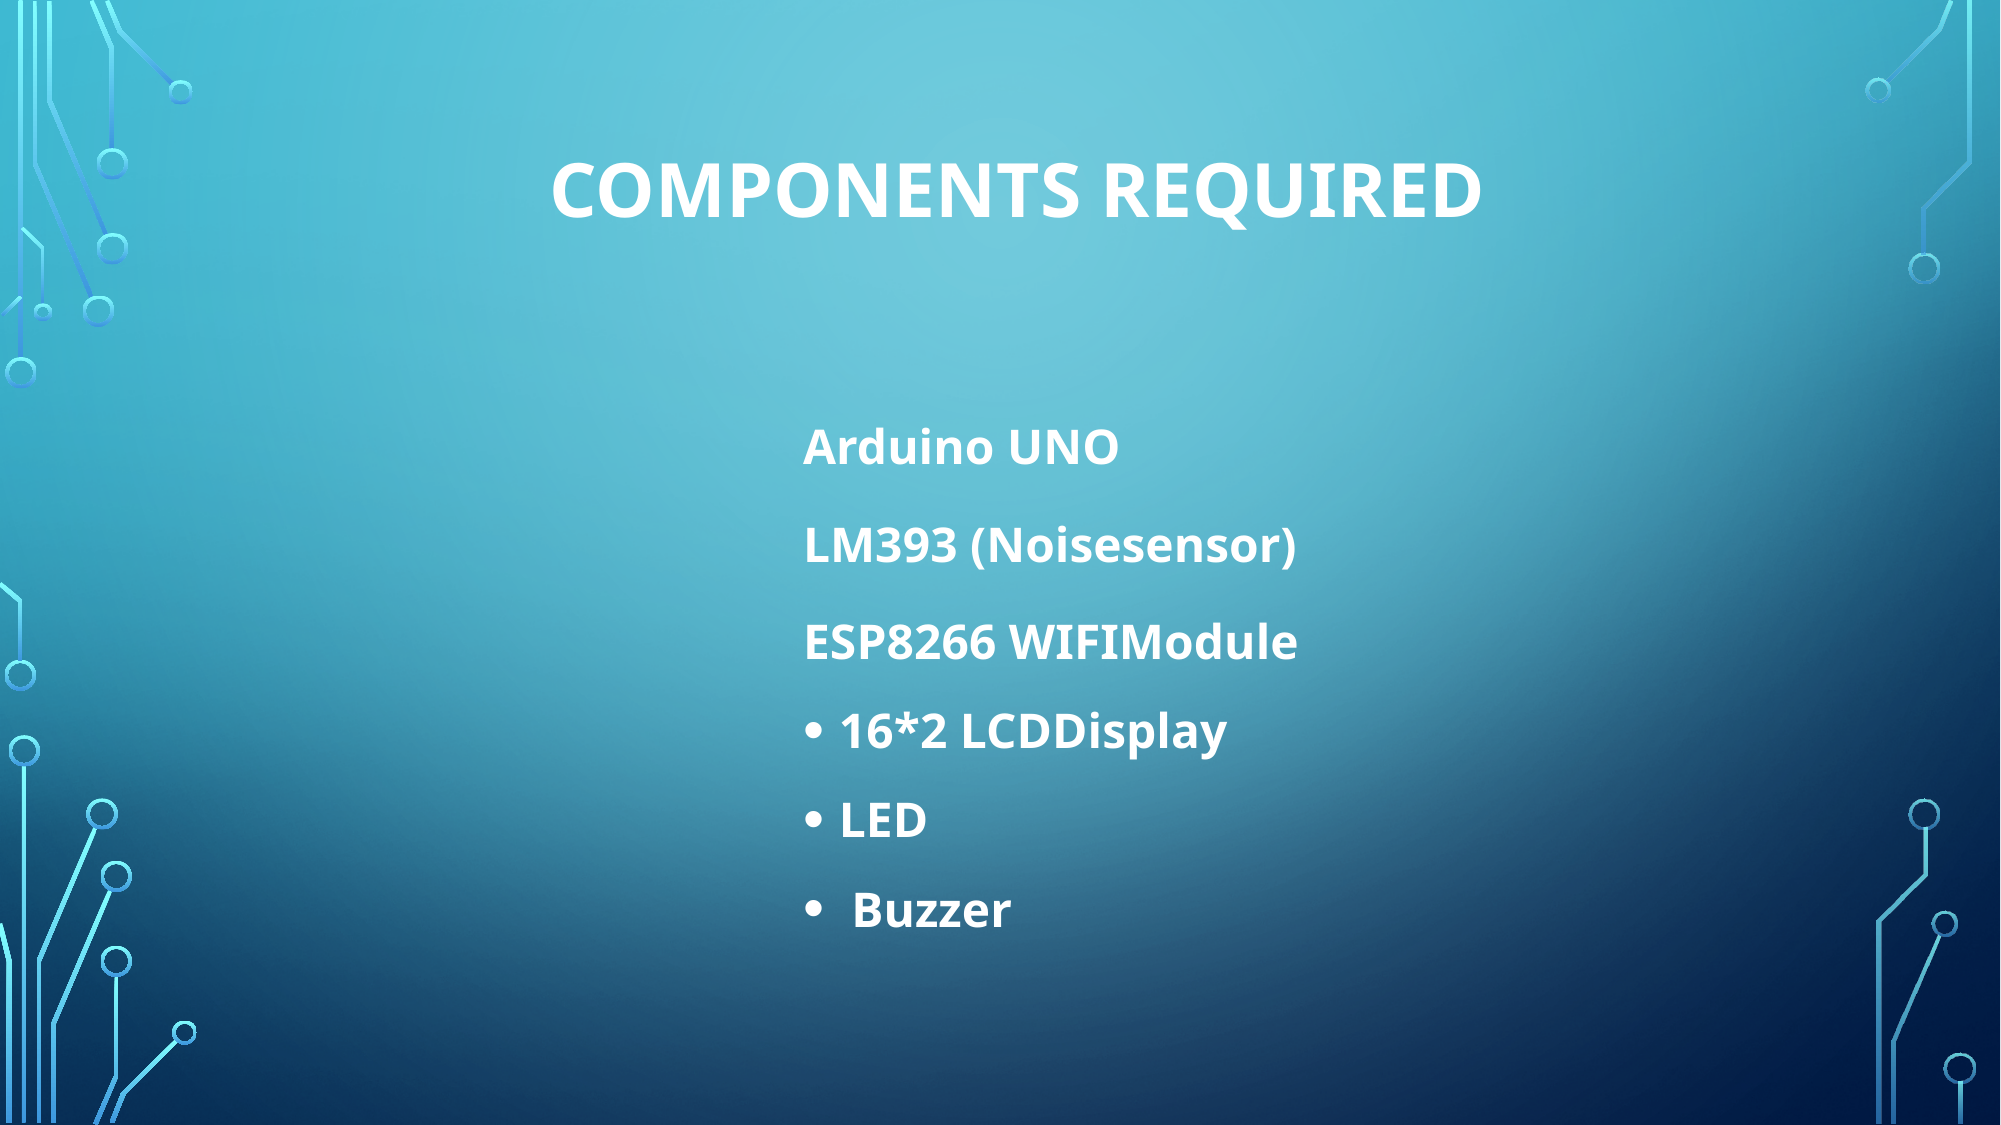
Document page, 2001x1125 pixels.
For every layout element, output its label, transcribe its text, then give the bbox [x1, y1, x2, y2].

title Components Required [534, 72, 2000, 315]
list Arduino UNO LM393 (Noisesensor) ESP8266 WIFIModule 16*2 LCDDisplay LED Buzzer [788, 397, 2000, 949]
